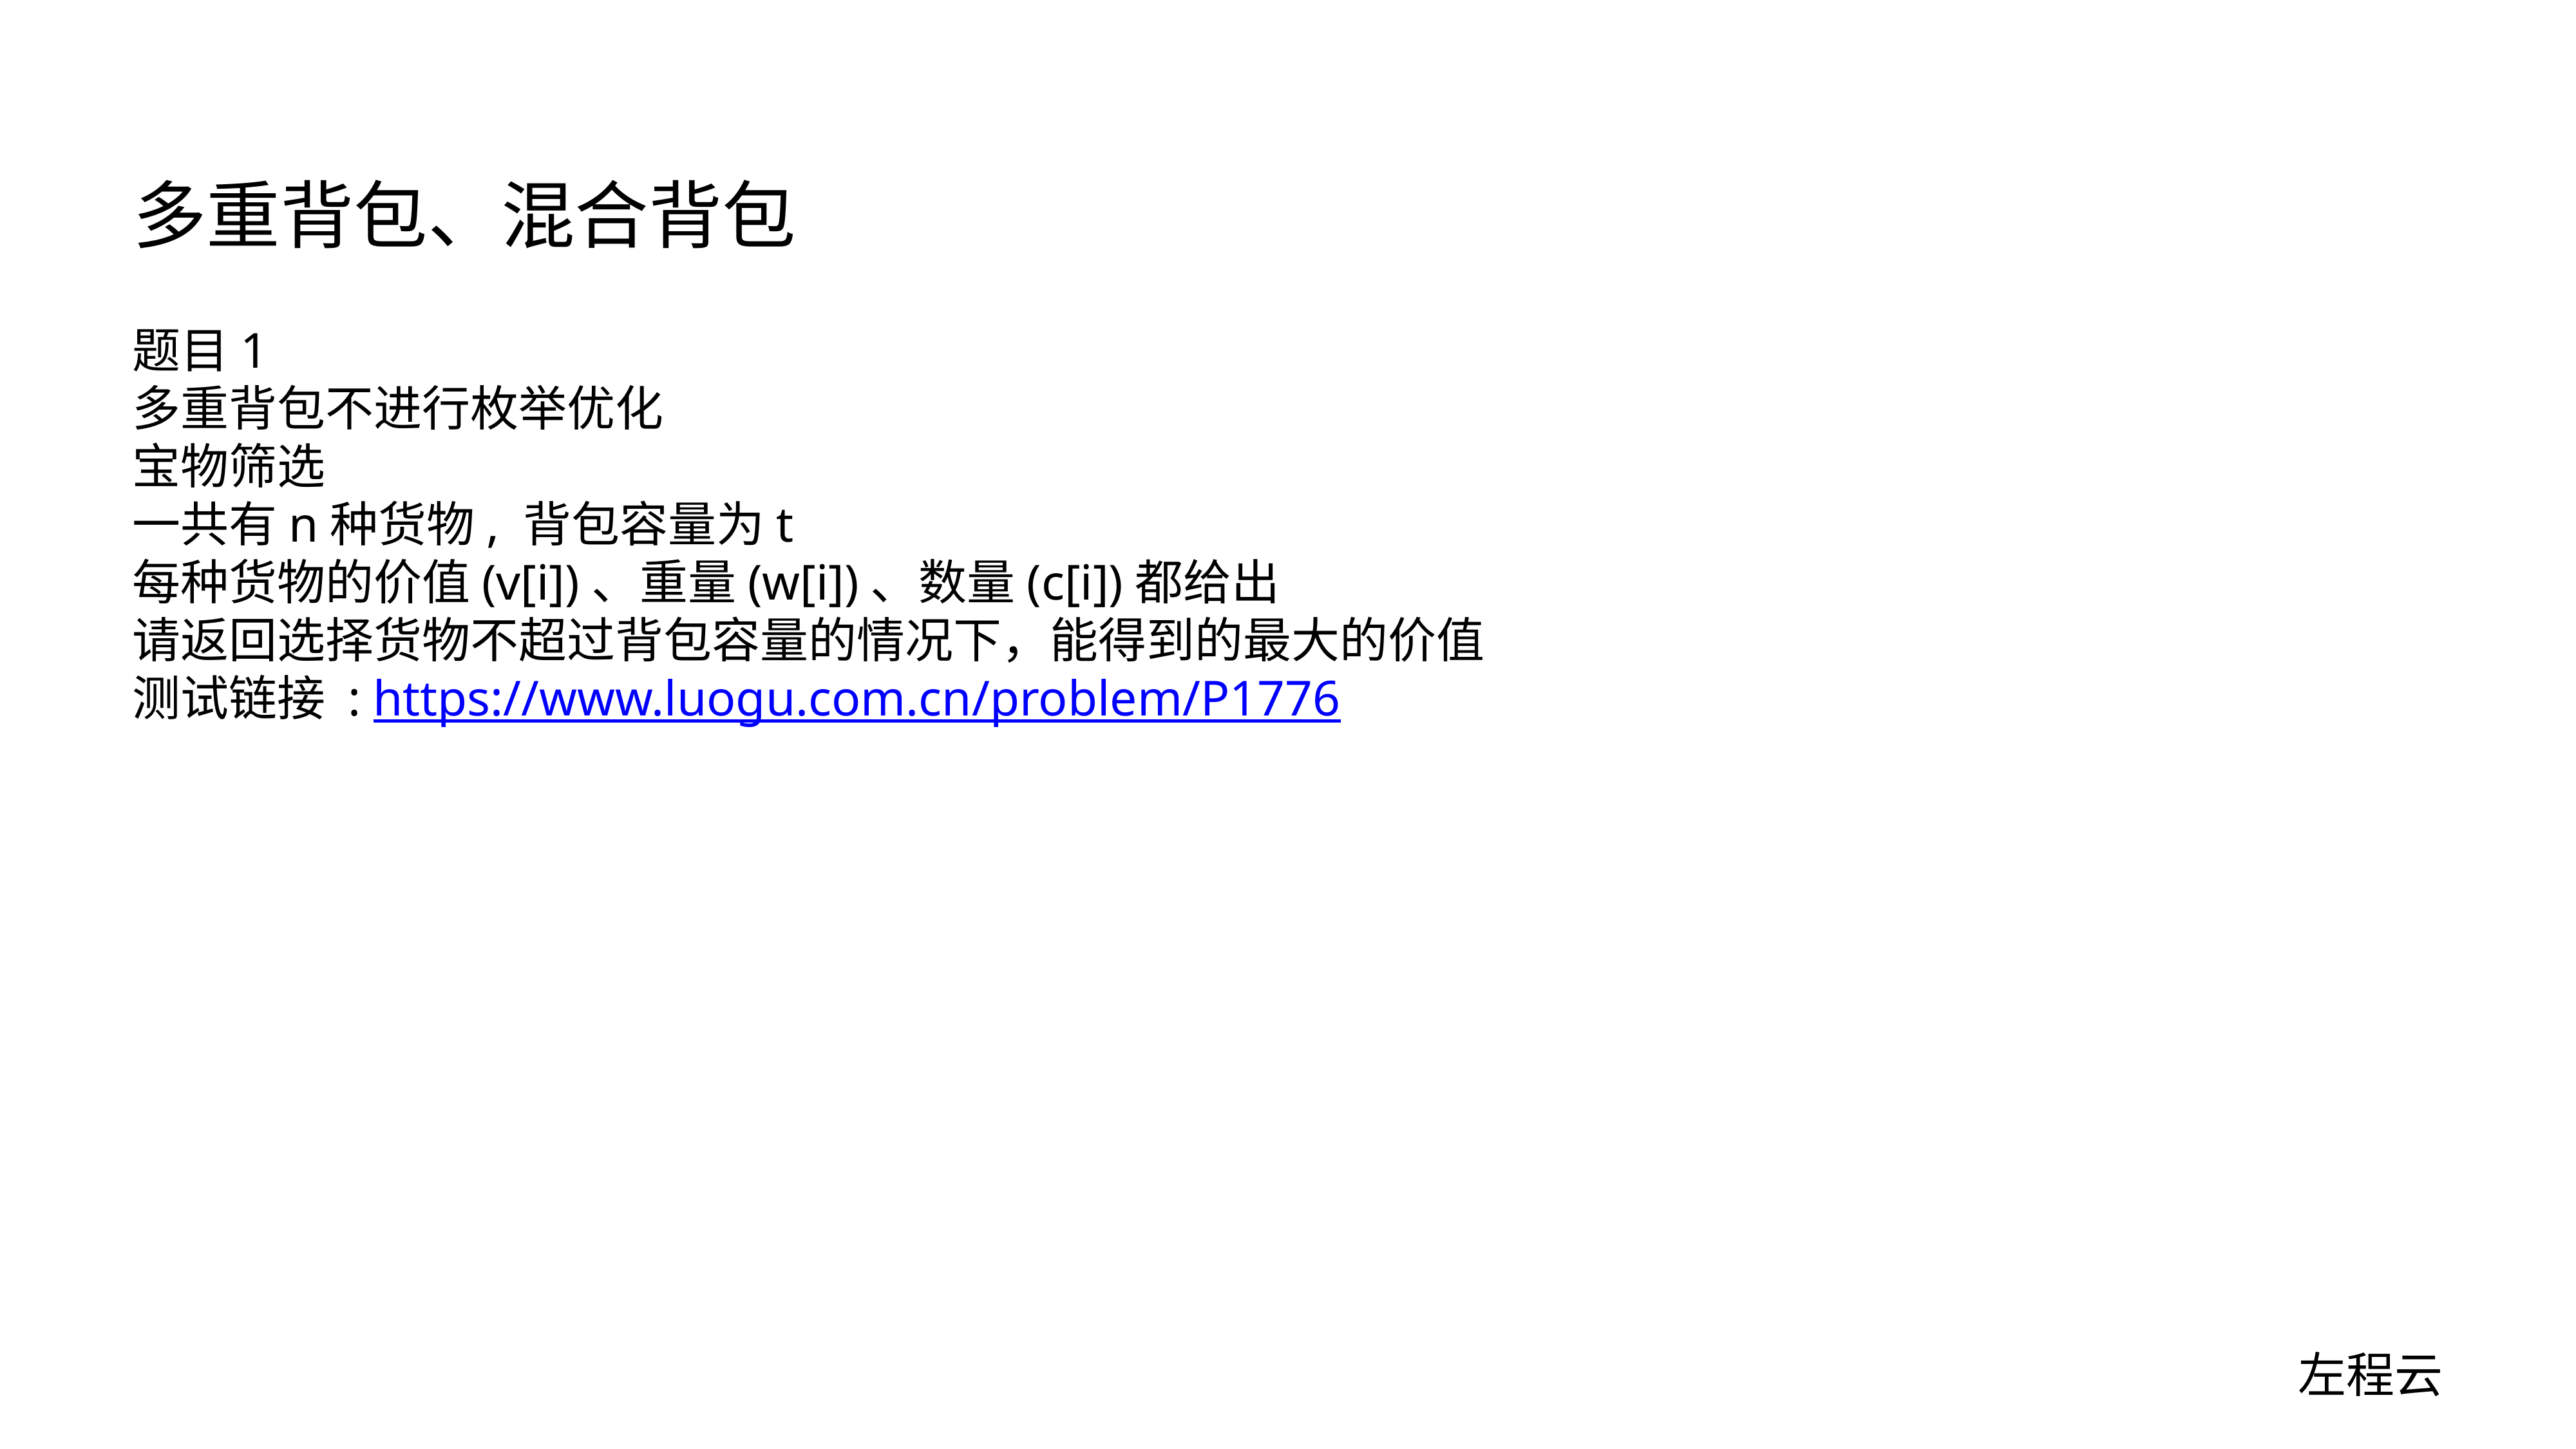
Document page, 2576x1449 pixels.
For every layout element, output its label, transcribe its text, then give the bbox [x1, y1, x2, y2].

title 多重背包、混合背包 [127, 48, 2449, 263]
text_box 左程云 [127, 1339, 2449, 1408]
text_box 题目1 多重背包不进行枚举优化 宝物筛选 一共有n种货物, 背包容量为t 每种货物的价值(v[i])、重量(w[i])、数量(c[i])都给出 请返回选择货物不超过背包容量的情况下，能得到的最大的价值 测试链接 : https://www.luogu.com.cn/problem/P1776 [127, 314, 2449, 1304]
